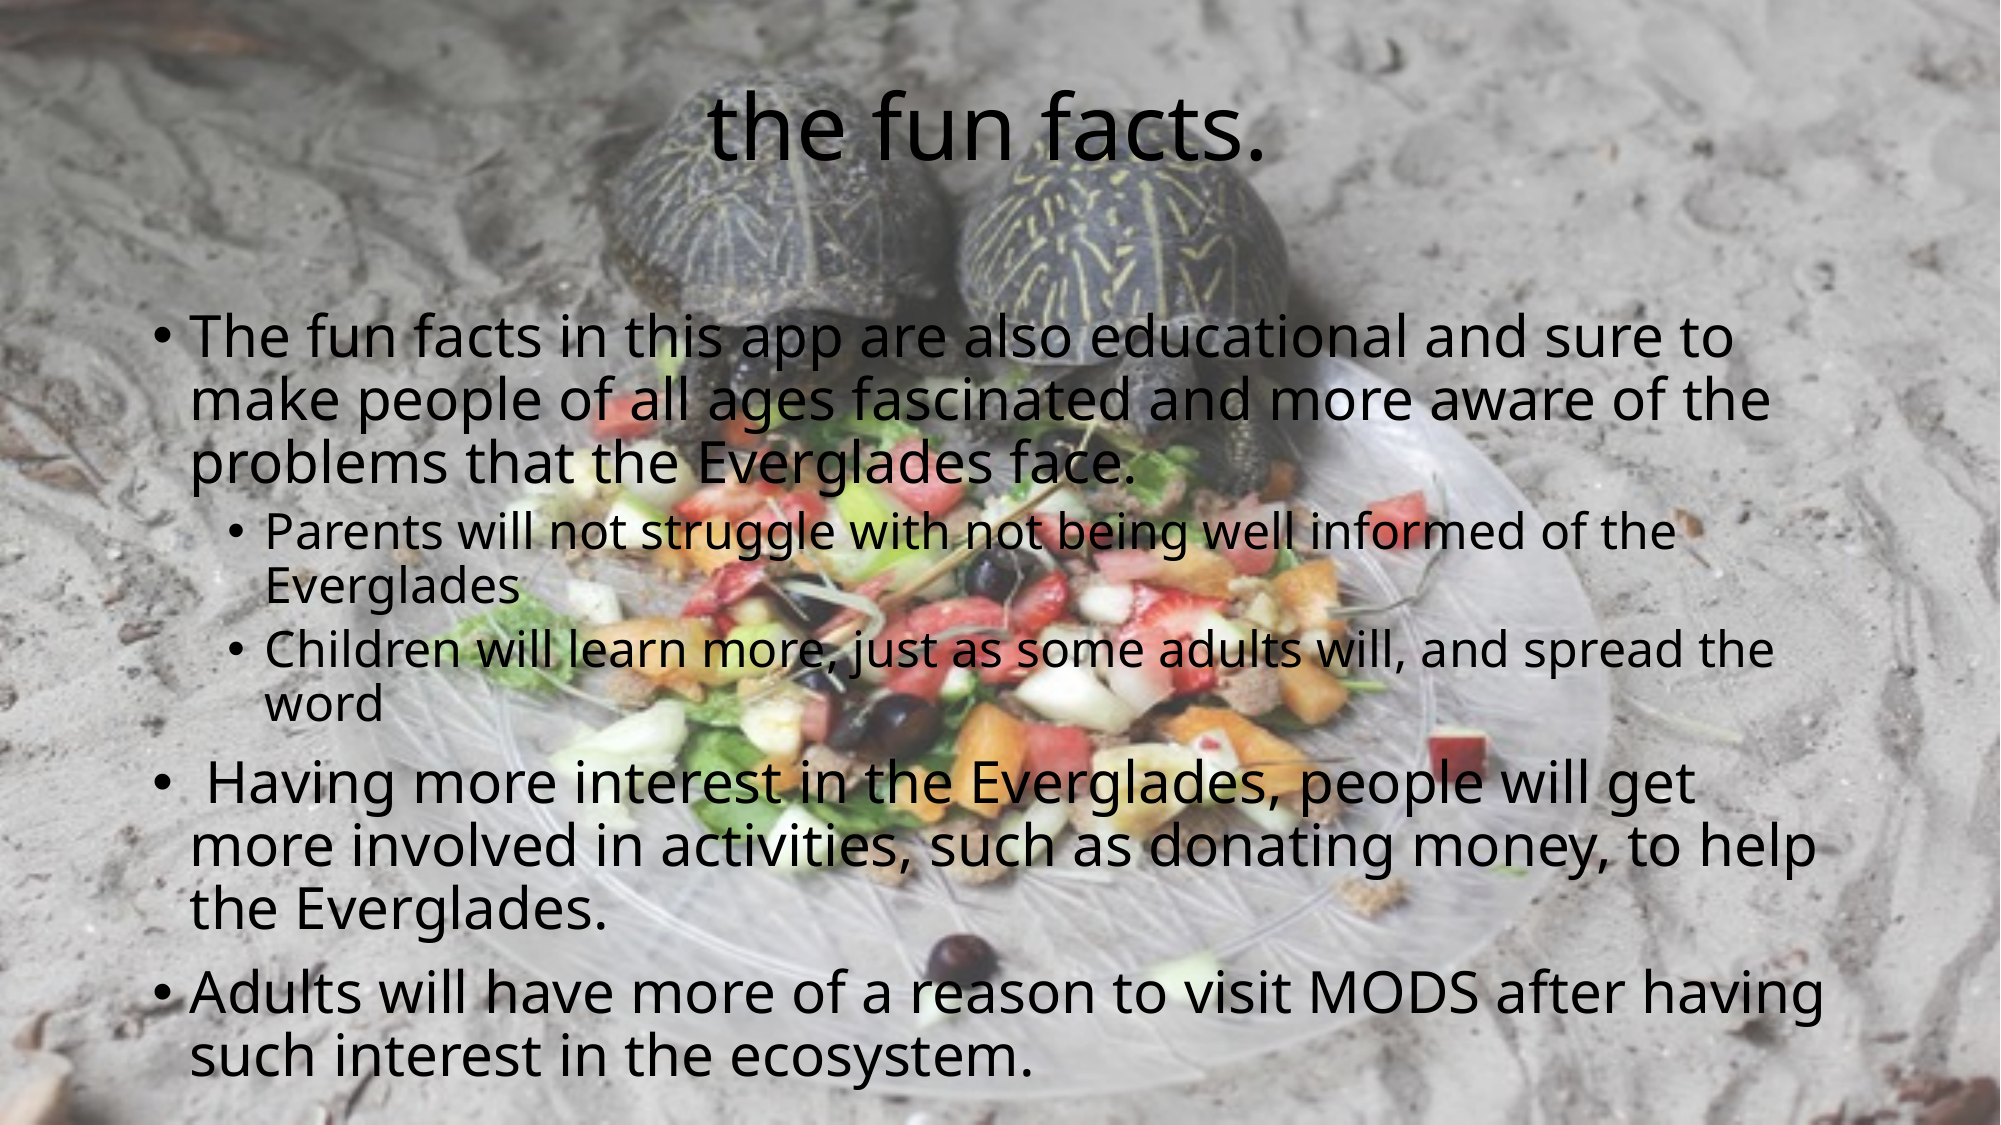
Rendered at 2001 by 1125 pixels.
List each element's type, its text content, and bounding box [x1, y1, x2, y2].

list The fun facts in this app are also educational and sure to make people of all ages fascinated and more aware of the problems that the Everglades face. Parents will not struggle with not being well informed of the Everglades Children will learn more, just as some adults will, and spread the word Having more interest in the Everglades, people will get more involved in activities, such as donating money, to help the Everglades. Adults will have more of a reason to visit MODS after having such interest in the ecosystem. [137, 299, 1863, 1014]
title the fun facts. [137, 21, 1863, 240]
